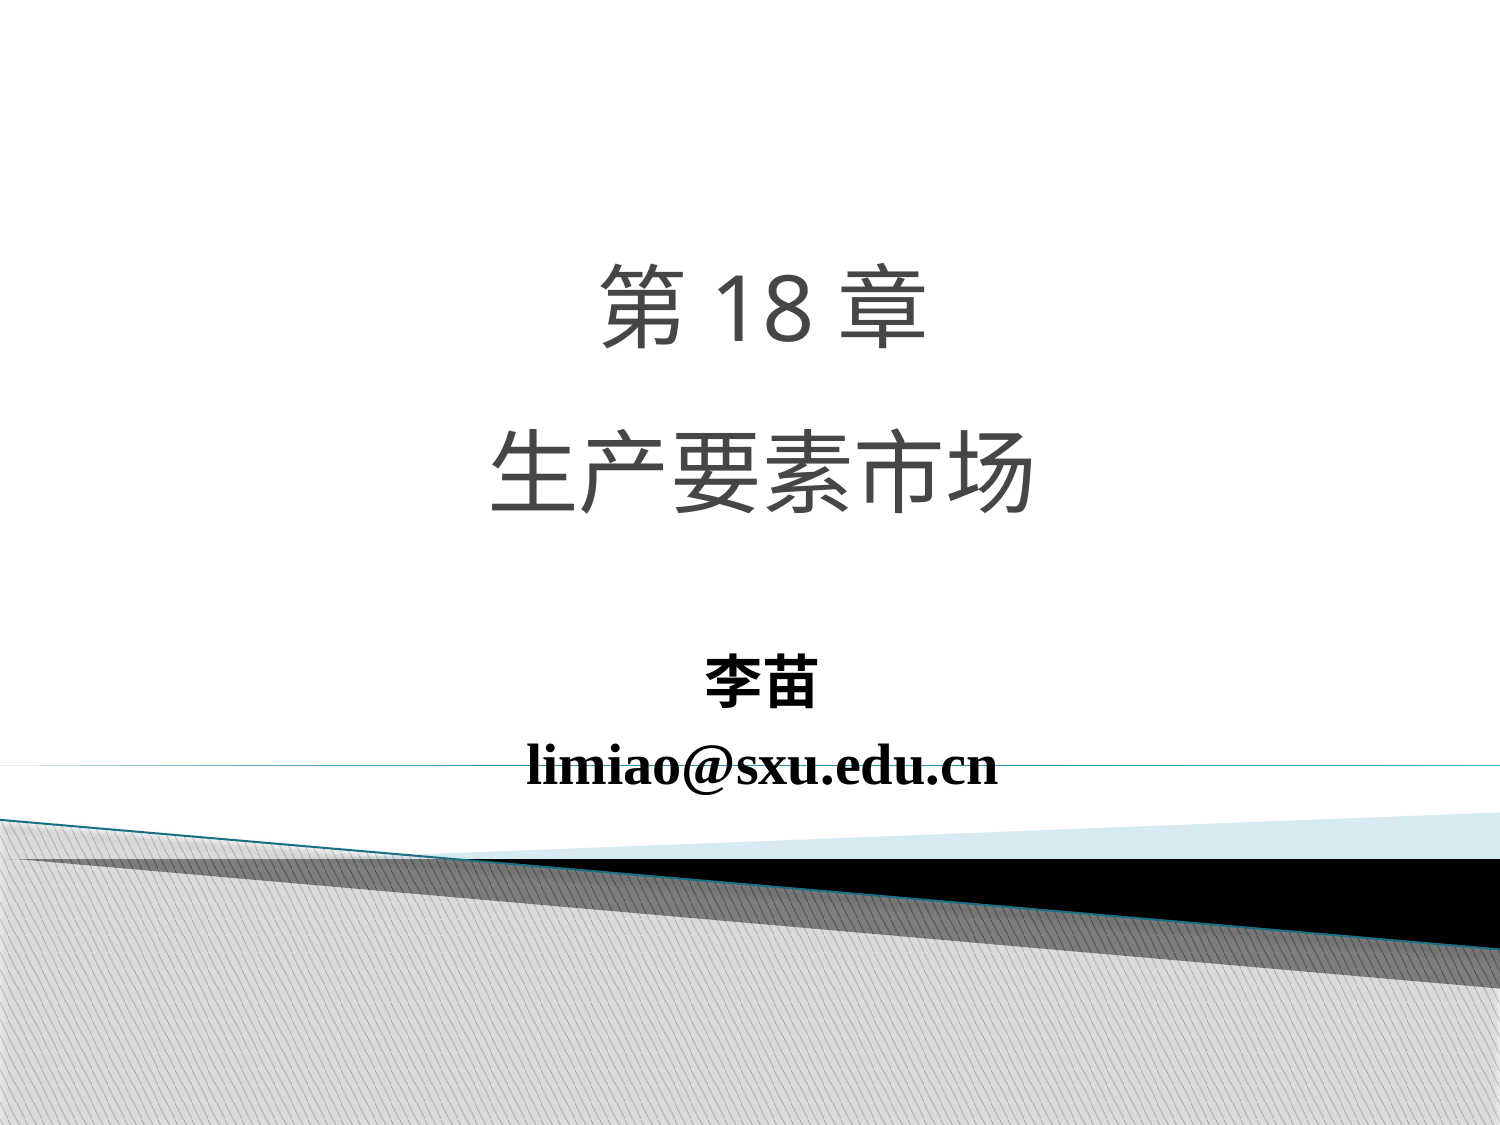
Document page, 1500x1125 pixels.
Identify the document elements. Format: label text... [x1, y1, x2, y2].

picture [5, 859, 1500, 989]
text_box 李苗 limiao@sxu.edu.cn [124, 637, 1400, 835]
text_box 第18章 生产要素市场 [112, 187, 1413, 588]
